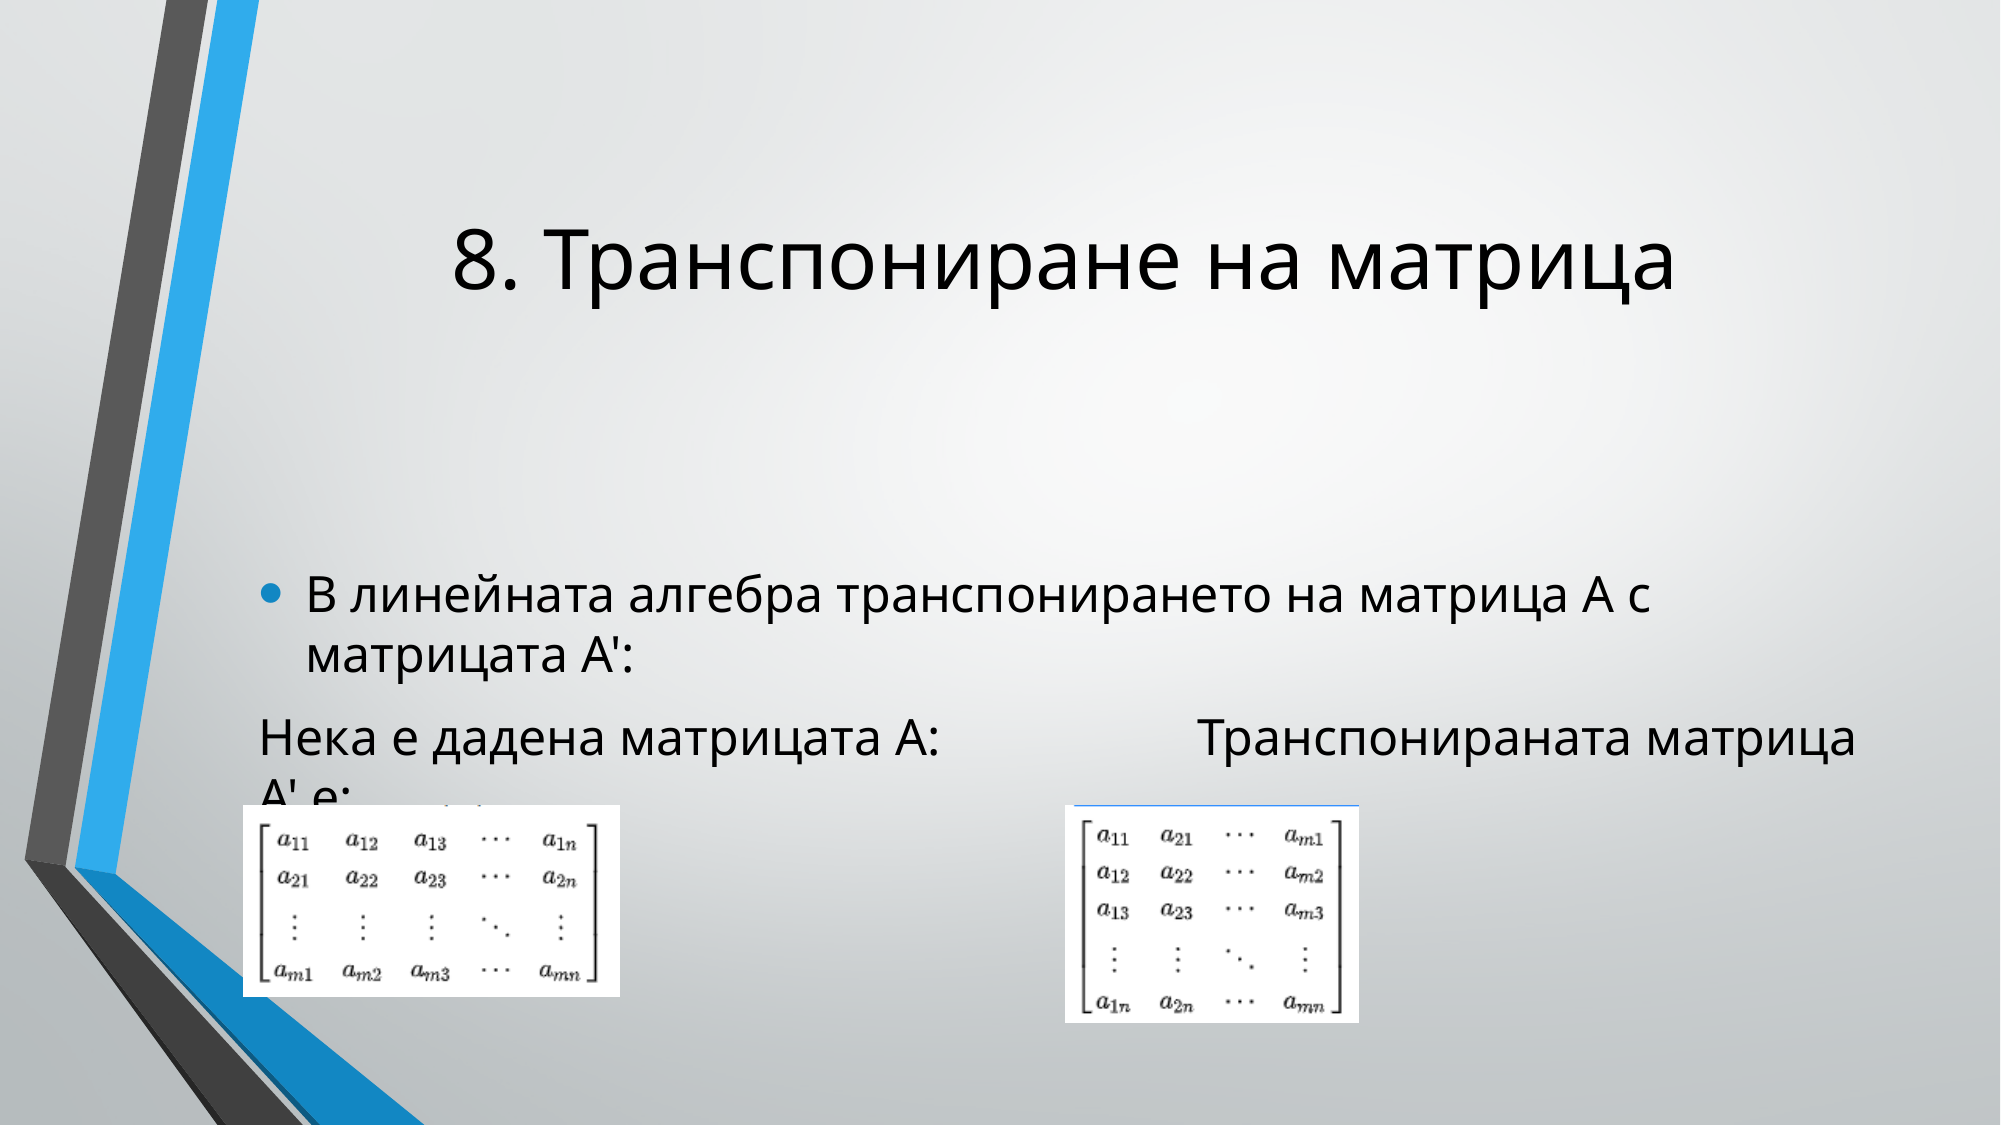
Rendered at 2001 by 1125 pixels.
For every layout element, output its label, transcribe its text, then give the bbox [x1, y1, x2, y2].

picture [1064, 805, 1360, 1024]
picture [243, 805, 621, 997]
list В линейната алгебра транспонирането на матрица А с матрицата A': Нека е дадена матрицата A: Транспонираната матрица A' е: [243, 437, 1887, 950]
title 8. Транспониране на матрица [243, 112, 1887, 400]
